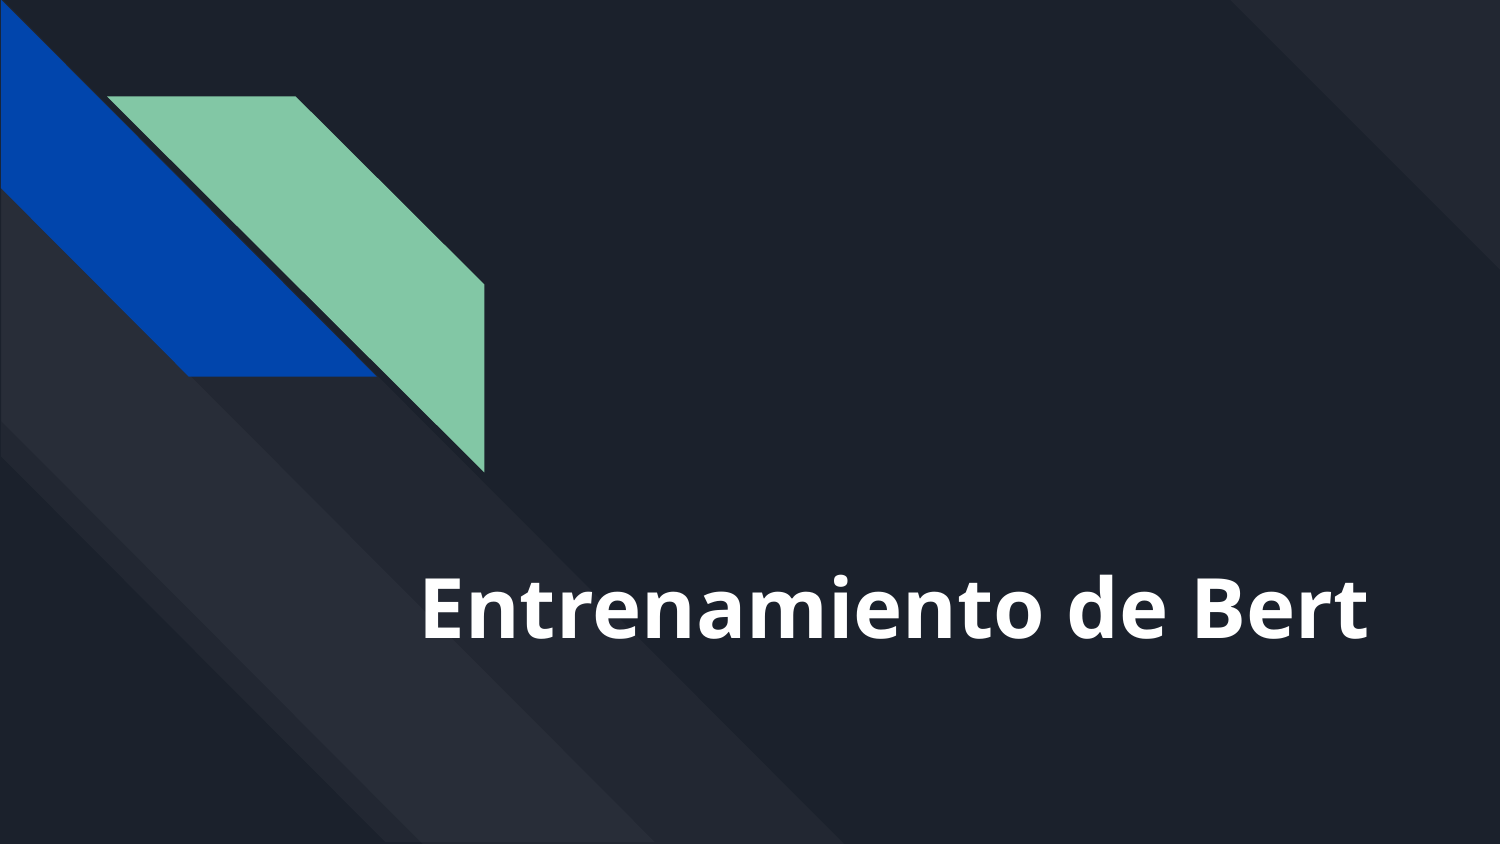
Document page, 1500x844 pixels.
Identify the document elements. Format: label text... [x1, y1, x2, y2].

title Entrenamiento de Bert [348, 534, 1441, 685]
